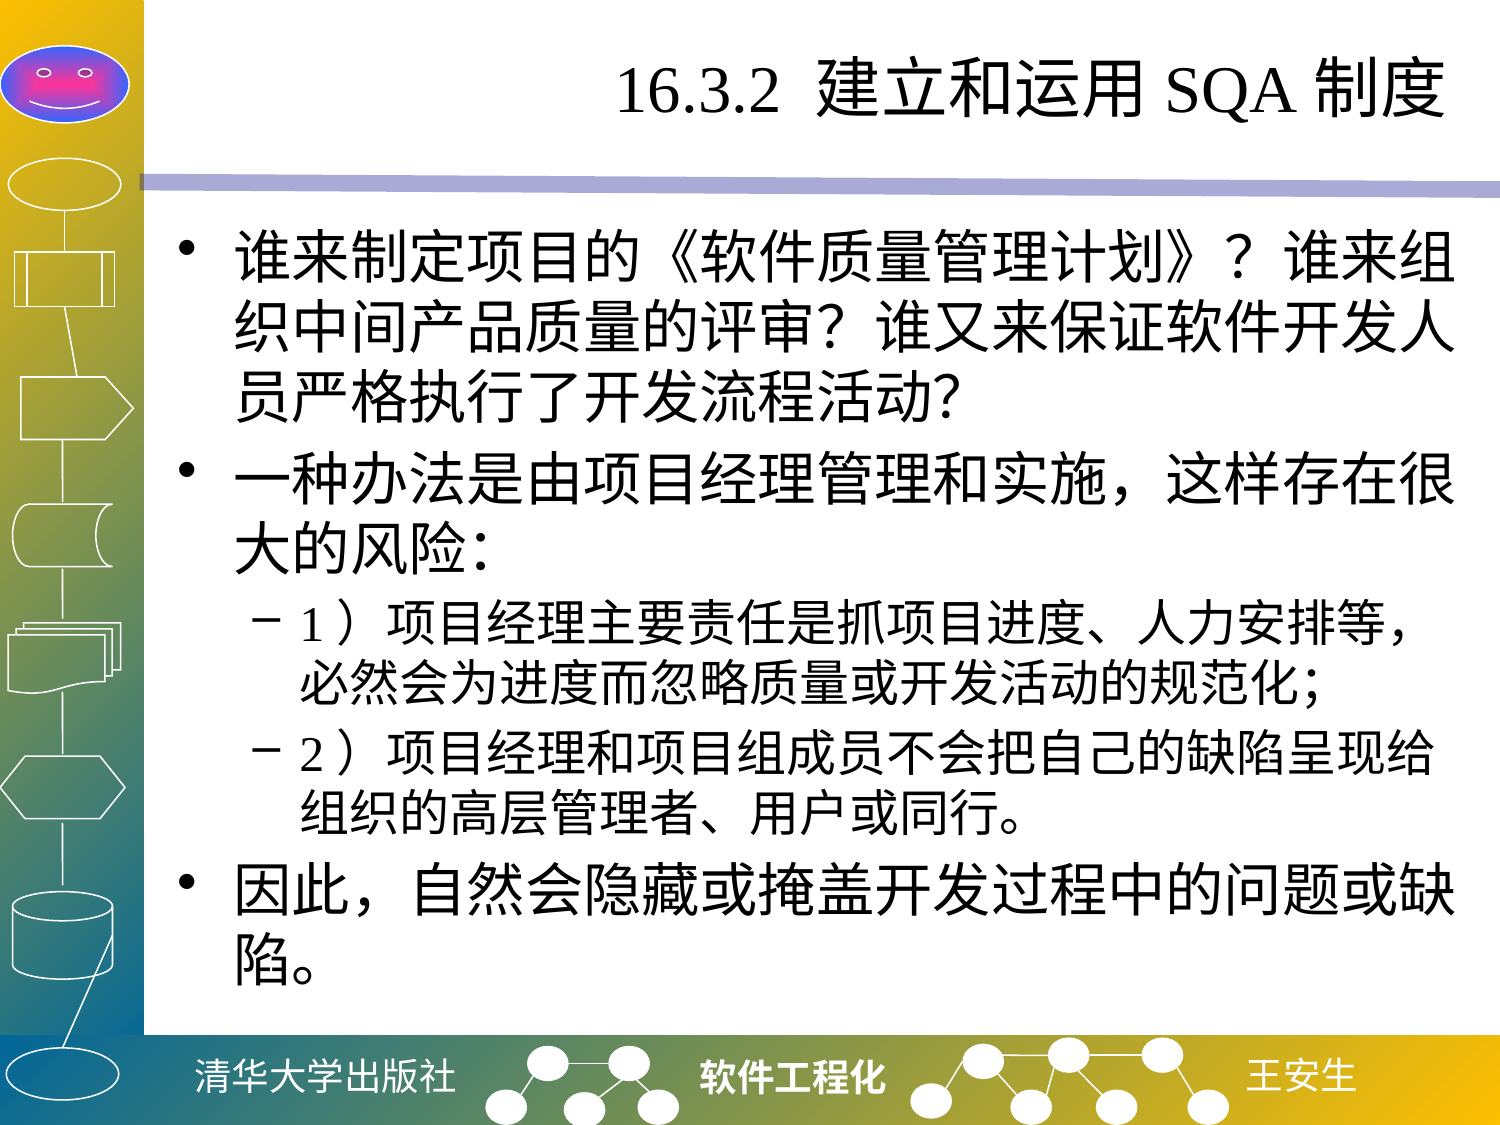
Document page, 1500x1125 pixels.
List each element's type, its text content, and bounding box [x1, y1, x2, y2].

list 谁来制定项目的《软件质量管理计划》？谁来组织中间产品质量的评审？谁又来保证软件开发人员严格执行了开发流程活动？ 一种办法是由项目经理管理和实施，这样存在很大的风险： 1）项目经理主要责任是抓项目进度、人力安排等，必然会为进度而忽略质量或开发活动的规范化； 2）项目经理和项目组成员不会把自己的缺陷呈现给组织的高层管理者、用户或同行。 因此，自然会隐藏或掩盖开发过程中的问题或缺陷。 [162, 212, 1476, 1017]
title 16.3.2 建立和运用SQA制度 [187, 24, 1463, 147]
